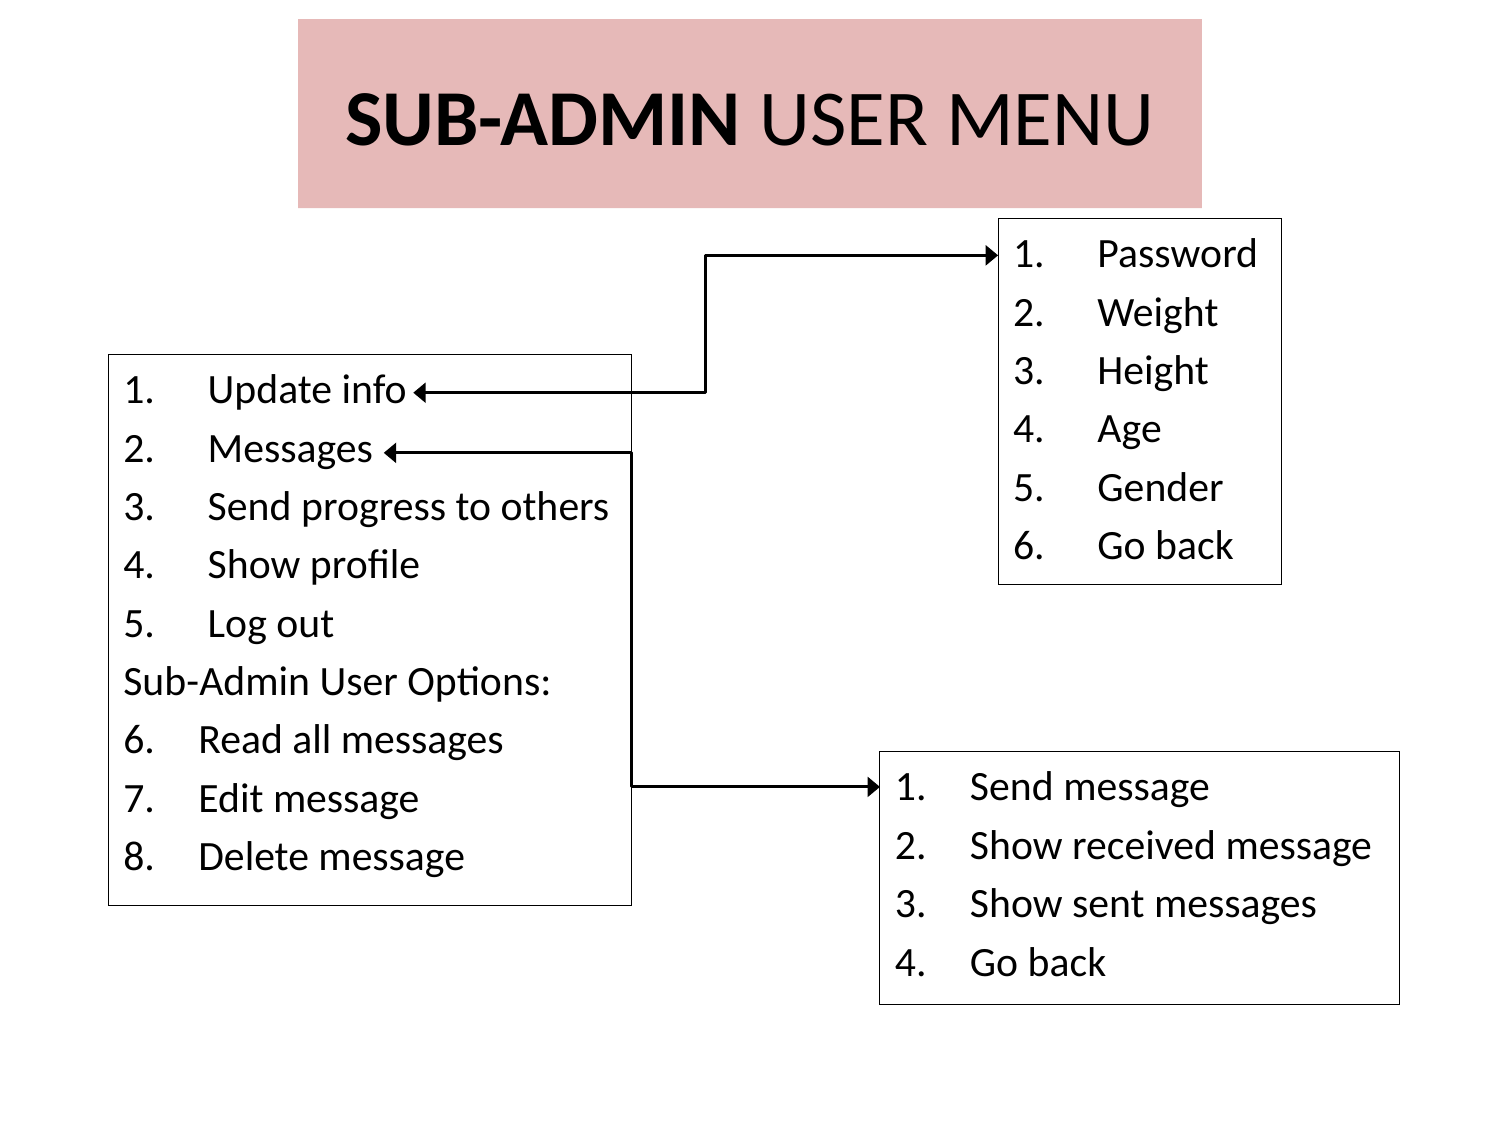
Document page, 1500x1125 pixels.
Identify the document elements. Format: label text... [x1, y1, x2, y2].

list Update info Messages Send progress to others Show profile Log out Sub-Admin User Options: Read all messages Edit message Delete message [108, 354, 632, 906]
title SUB-ADMIN USER MENU [298, 19, 1202, 209]
text_box Send message Show received message Show sent messages Go back [879, 751, 1400, 1005]
text_box Password Weight Height Age Gender Go back [998, 218, 1282, 585]
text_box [413, 255, 999, 393]
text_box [383, 452, 881, 788]
